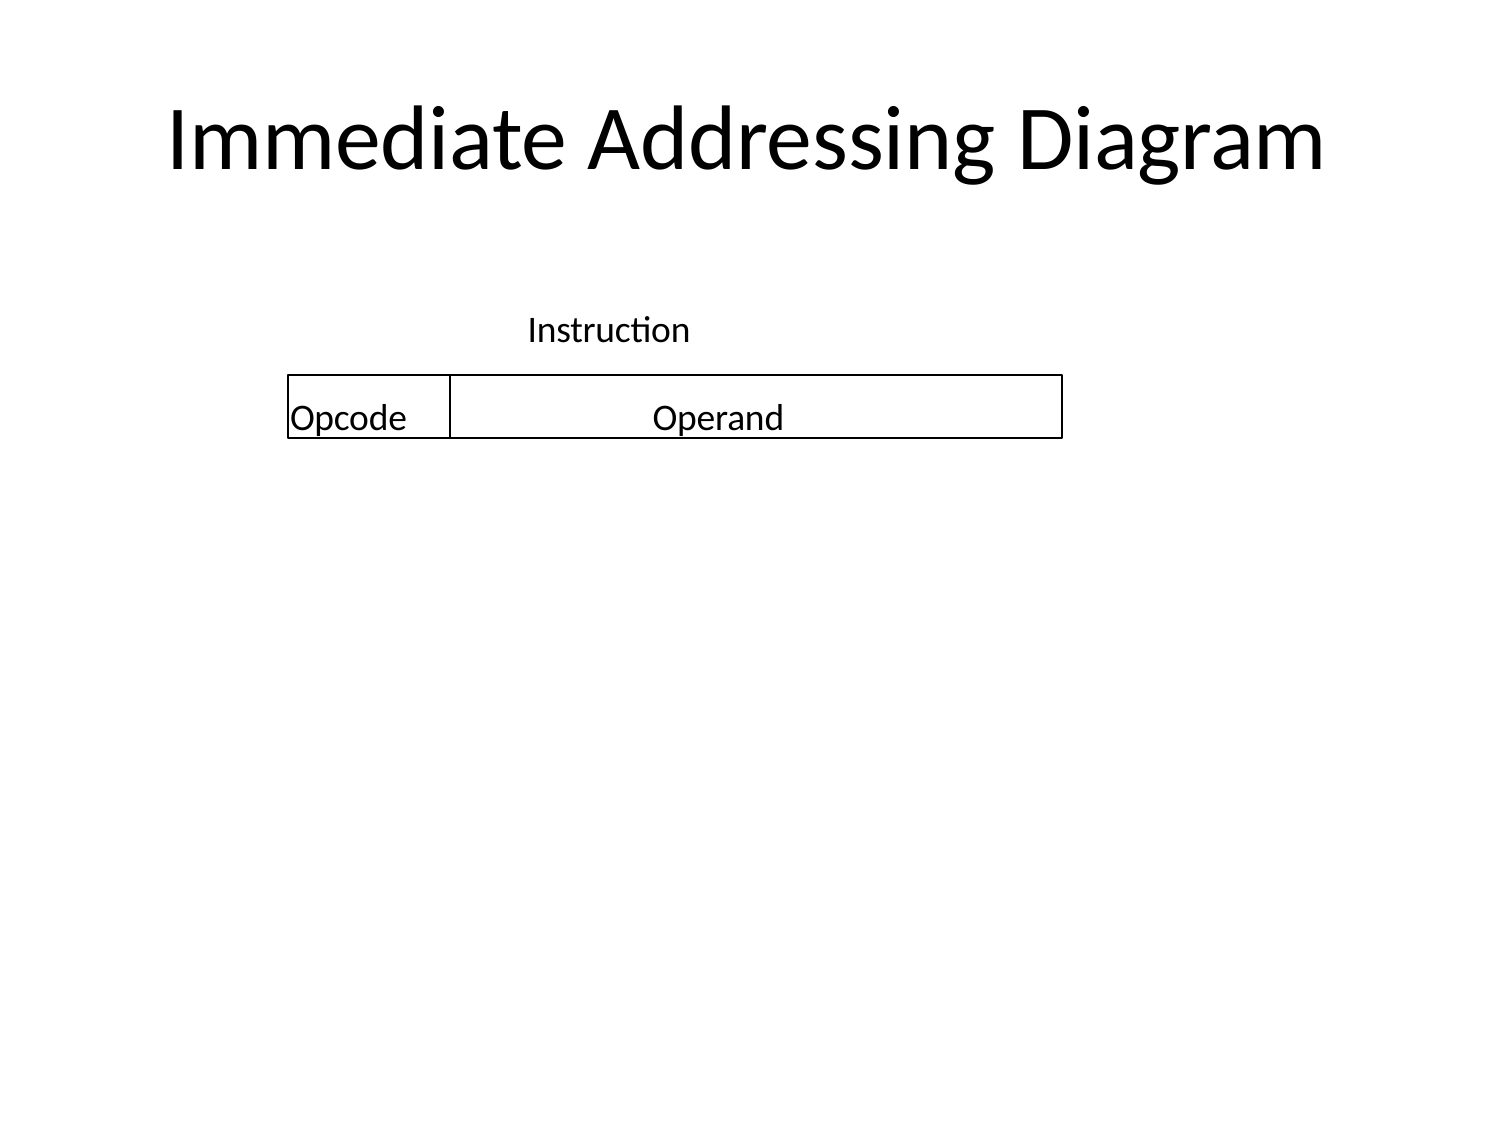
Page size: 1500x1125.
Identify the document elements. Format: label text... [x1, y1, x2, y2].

text_box Instruction [525, 303, 695, 351]
text_box Operand [451, 375, 1063, 438]
text_box Opcode [287, 375, 451, 438]
title Immediate Addressing Diagram [164, 75, 1336, 266]
